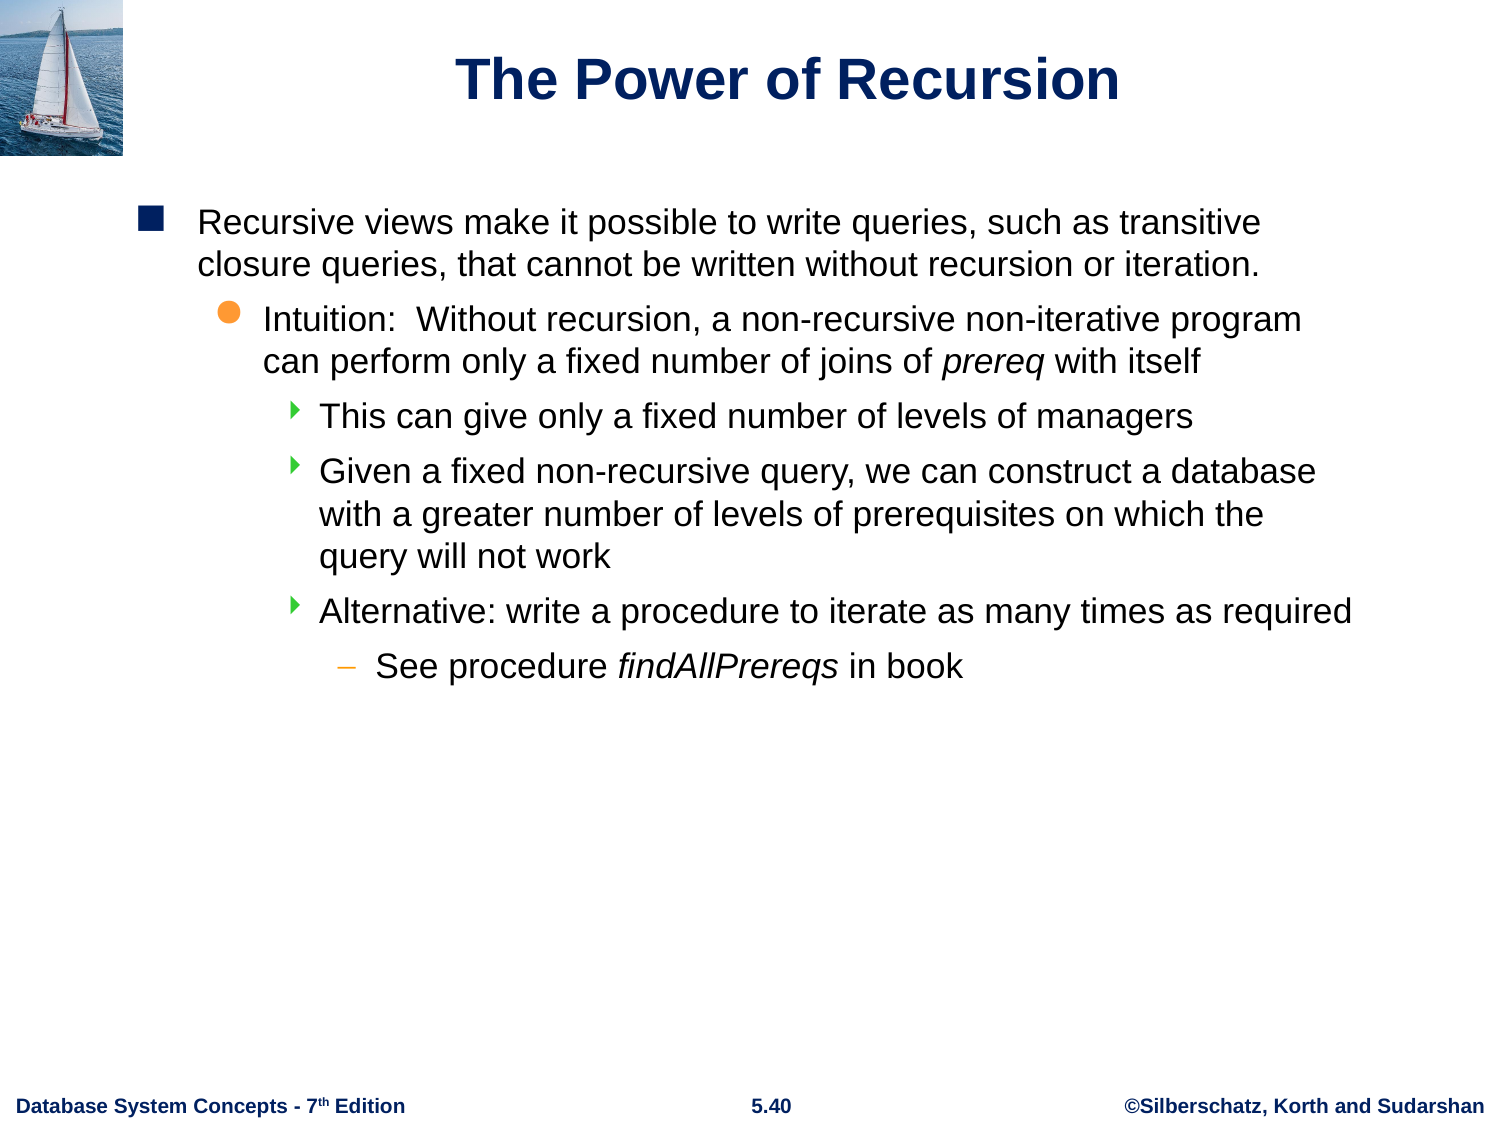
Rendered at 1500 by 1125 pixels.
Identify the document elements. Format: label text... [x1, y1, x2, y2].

picture [0, 0, 123, 156]
title The Power of Recursion [125, 18, 1452, 120]
list Recursive views make it possible to write queries, such as transitive closure queries, that cannot be written without recursion or iteration. Intuition: Without recursion, a non-recursive non-iterative program can perform only a fixed number of joins of prereq with itself This can give only a fixed number of levels of managers Given a fixed non-recursive query, we can construct a database with a greater number of levels of prerequisites on which the query will not work Alternative: write a procedure to iterate as many times as required See procedure findAllPrereqs in book [126, 191, 1377, 1051]
